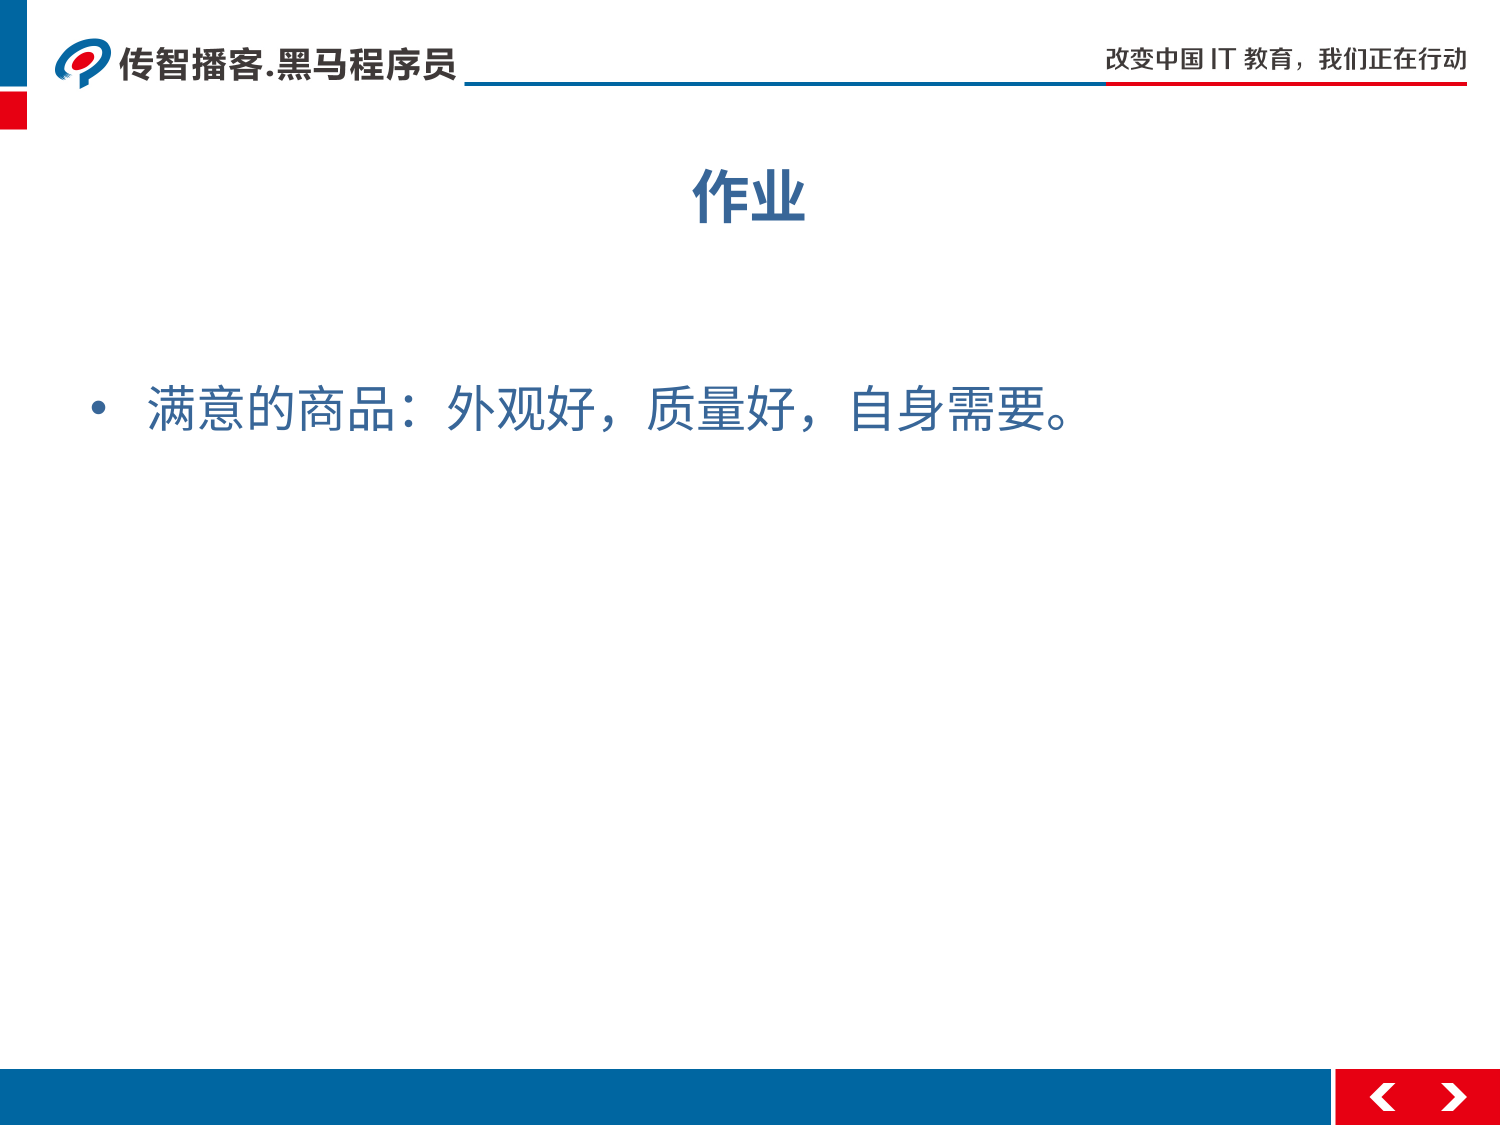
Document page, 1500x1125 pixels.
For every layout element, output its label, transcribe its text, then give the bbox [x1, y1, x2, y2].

title 作业 [75, 152, 1425, 341]
list 满意的商品：外观好，质量好，自身需要。 [75, 370, 1425, 667]
picture [0, 0, 1500, 1125]
